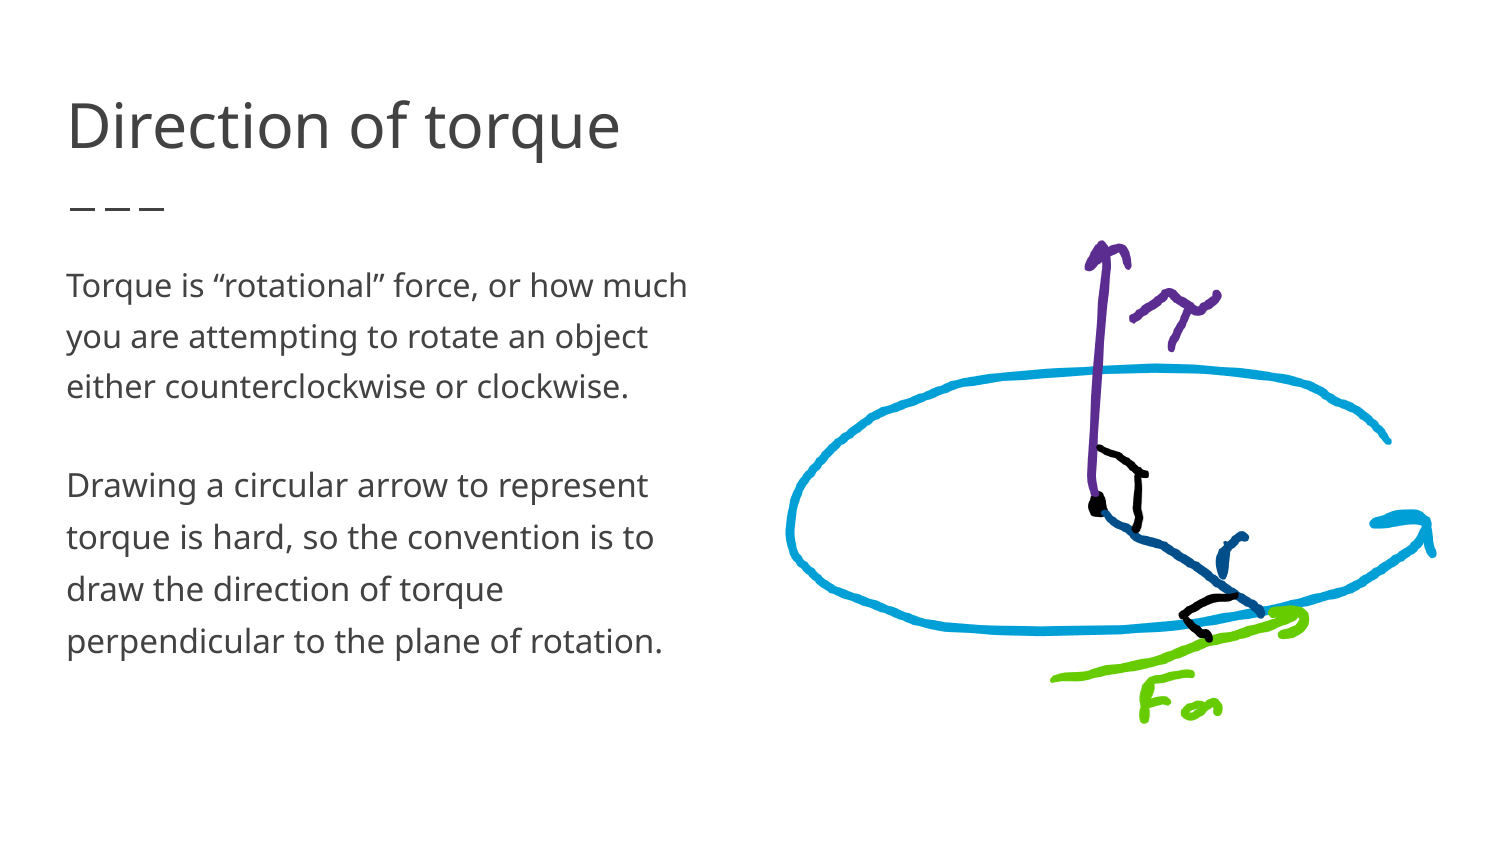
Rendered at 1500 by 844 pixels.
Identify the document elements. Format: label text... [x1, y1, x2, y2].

title Direction of torque [51, 61, 1449, 182]
list Drawing a circular arrow to represent torque is hard, so the convention is to draw the direction of torque perpendicular to the plane of rotation. [51, 440, 708, 745]
list Torque is “rotational” force, or how much you are attempting to rotate an object either counterclockwise or clockwise. [51, 240, 708, 440]
picture [732, 206, 1476, 755]
